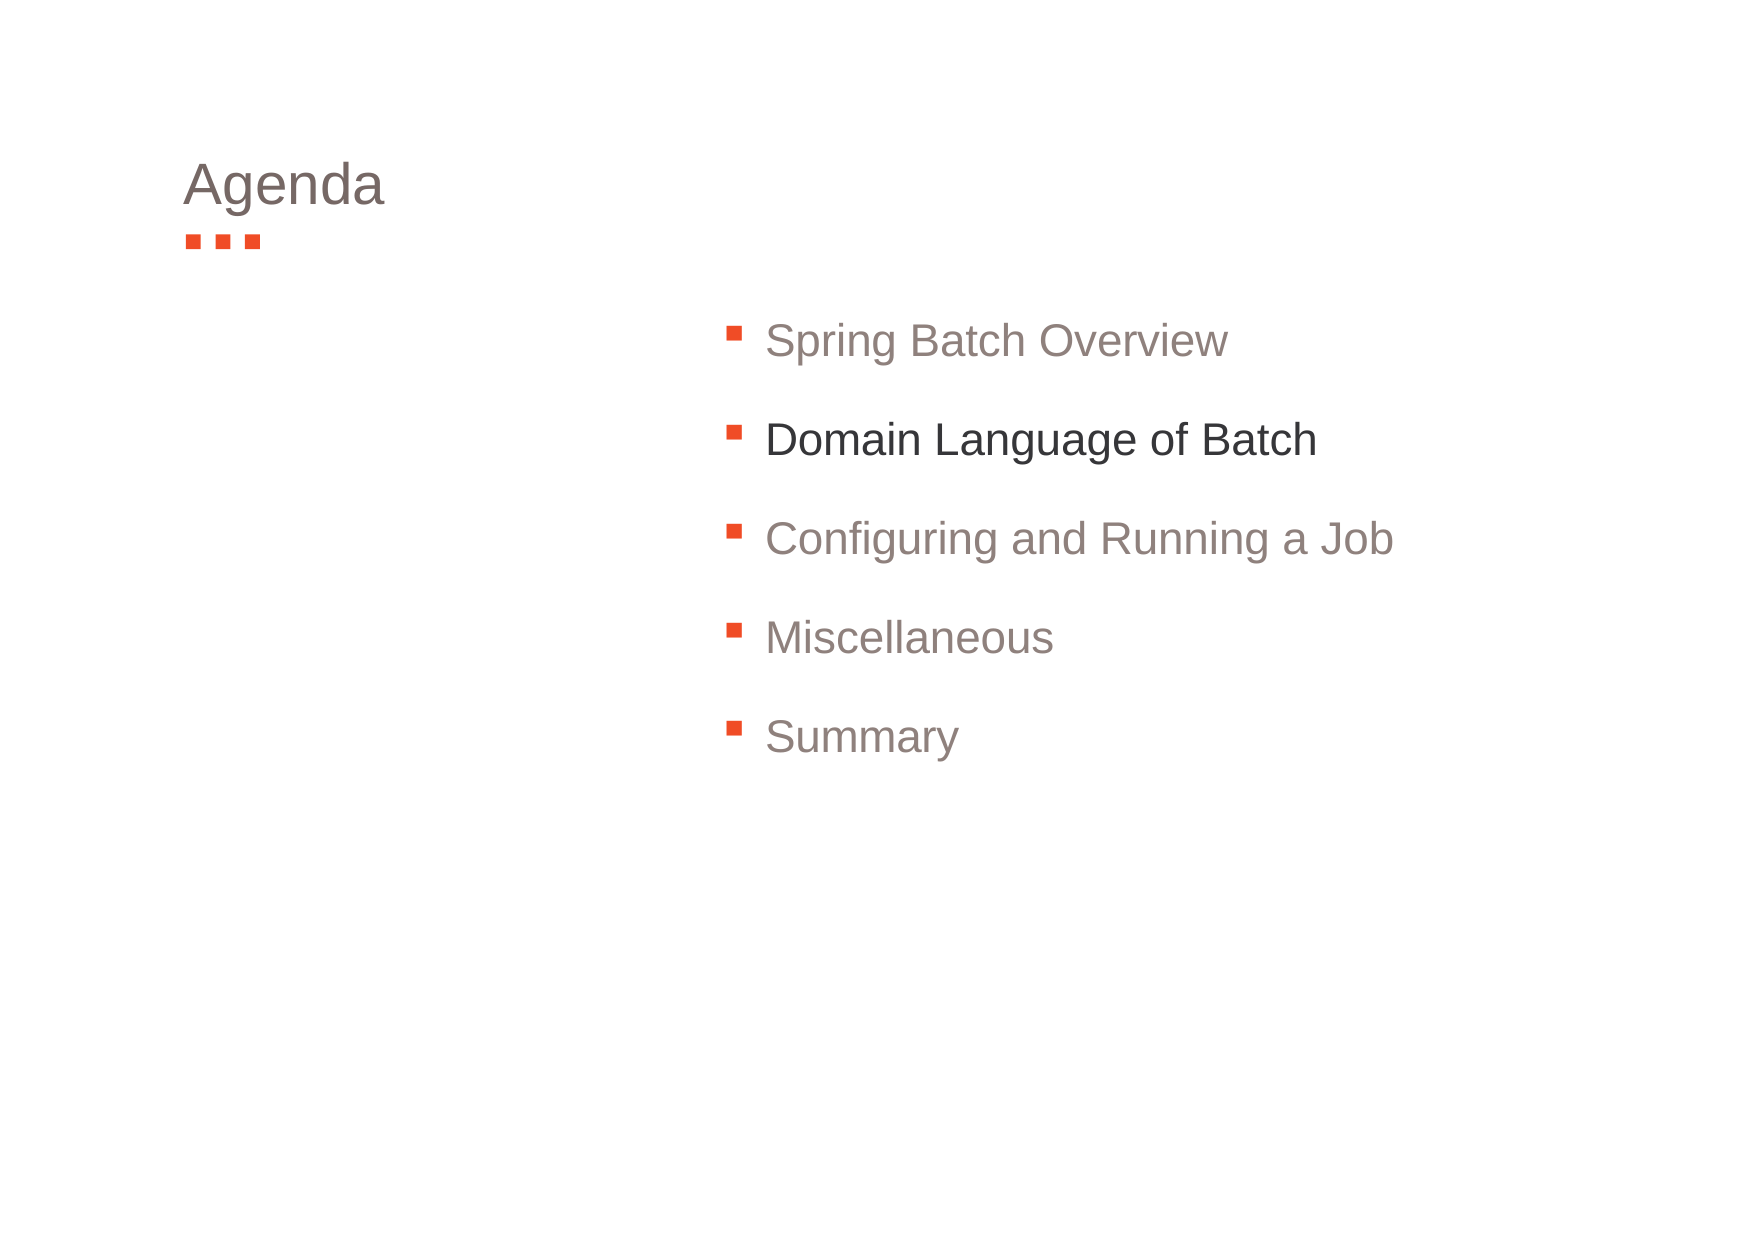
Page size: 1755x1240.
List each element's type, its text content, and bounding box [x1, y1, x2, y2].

title Agenda [181, 144, 388, 354]
text_box Spring Batch Overview Domain Language of Batch Configuring and Running a Job Miscellaneous Summary [715, 308, 1400, 762]
